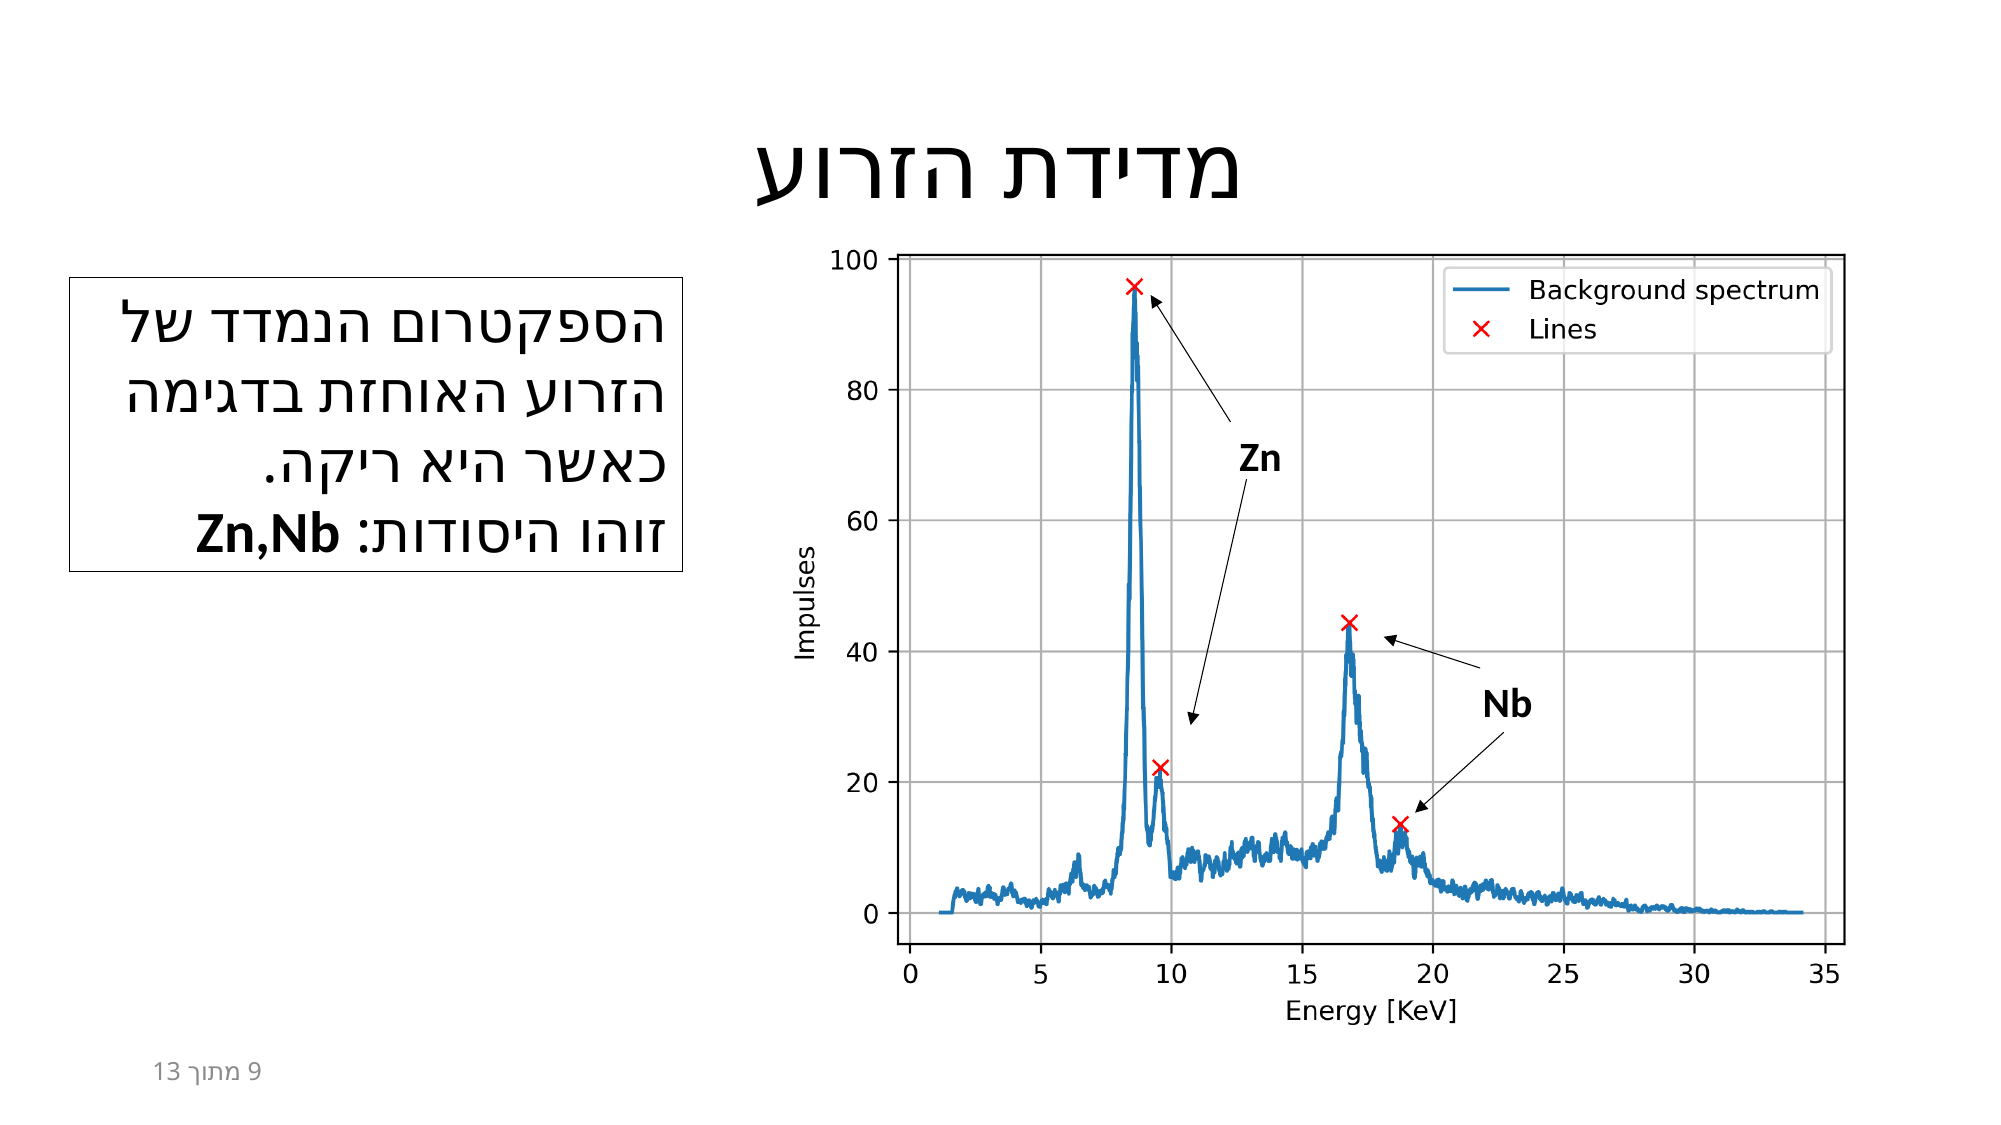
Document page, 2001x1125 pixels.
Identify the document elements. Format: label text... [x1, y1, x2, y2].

text_box הספקטרום הנמדד של הזרוע האוחזת בדגימה כאשר היא ריקה. זוהו היסודות: Zn,Nb [69, 277, 683, 572]
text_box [772, 230, 1863, 1043]
slide_number 9 מתוך 13 [137, 1042, 588, 1103]
title מדידת הזרוע [137, 59, 1863, 278]
